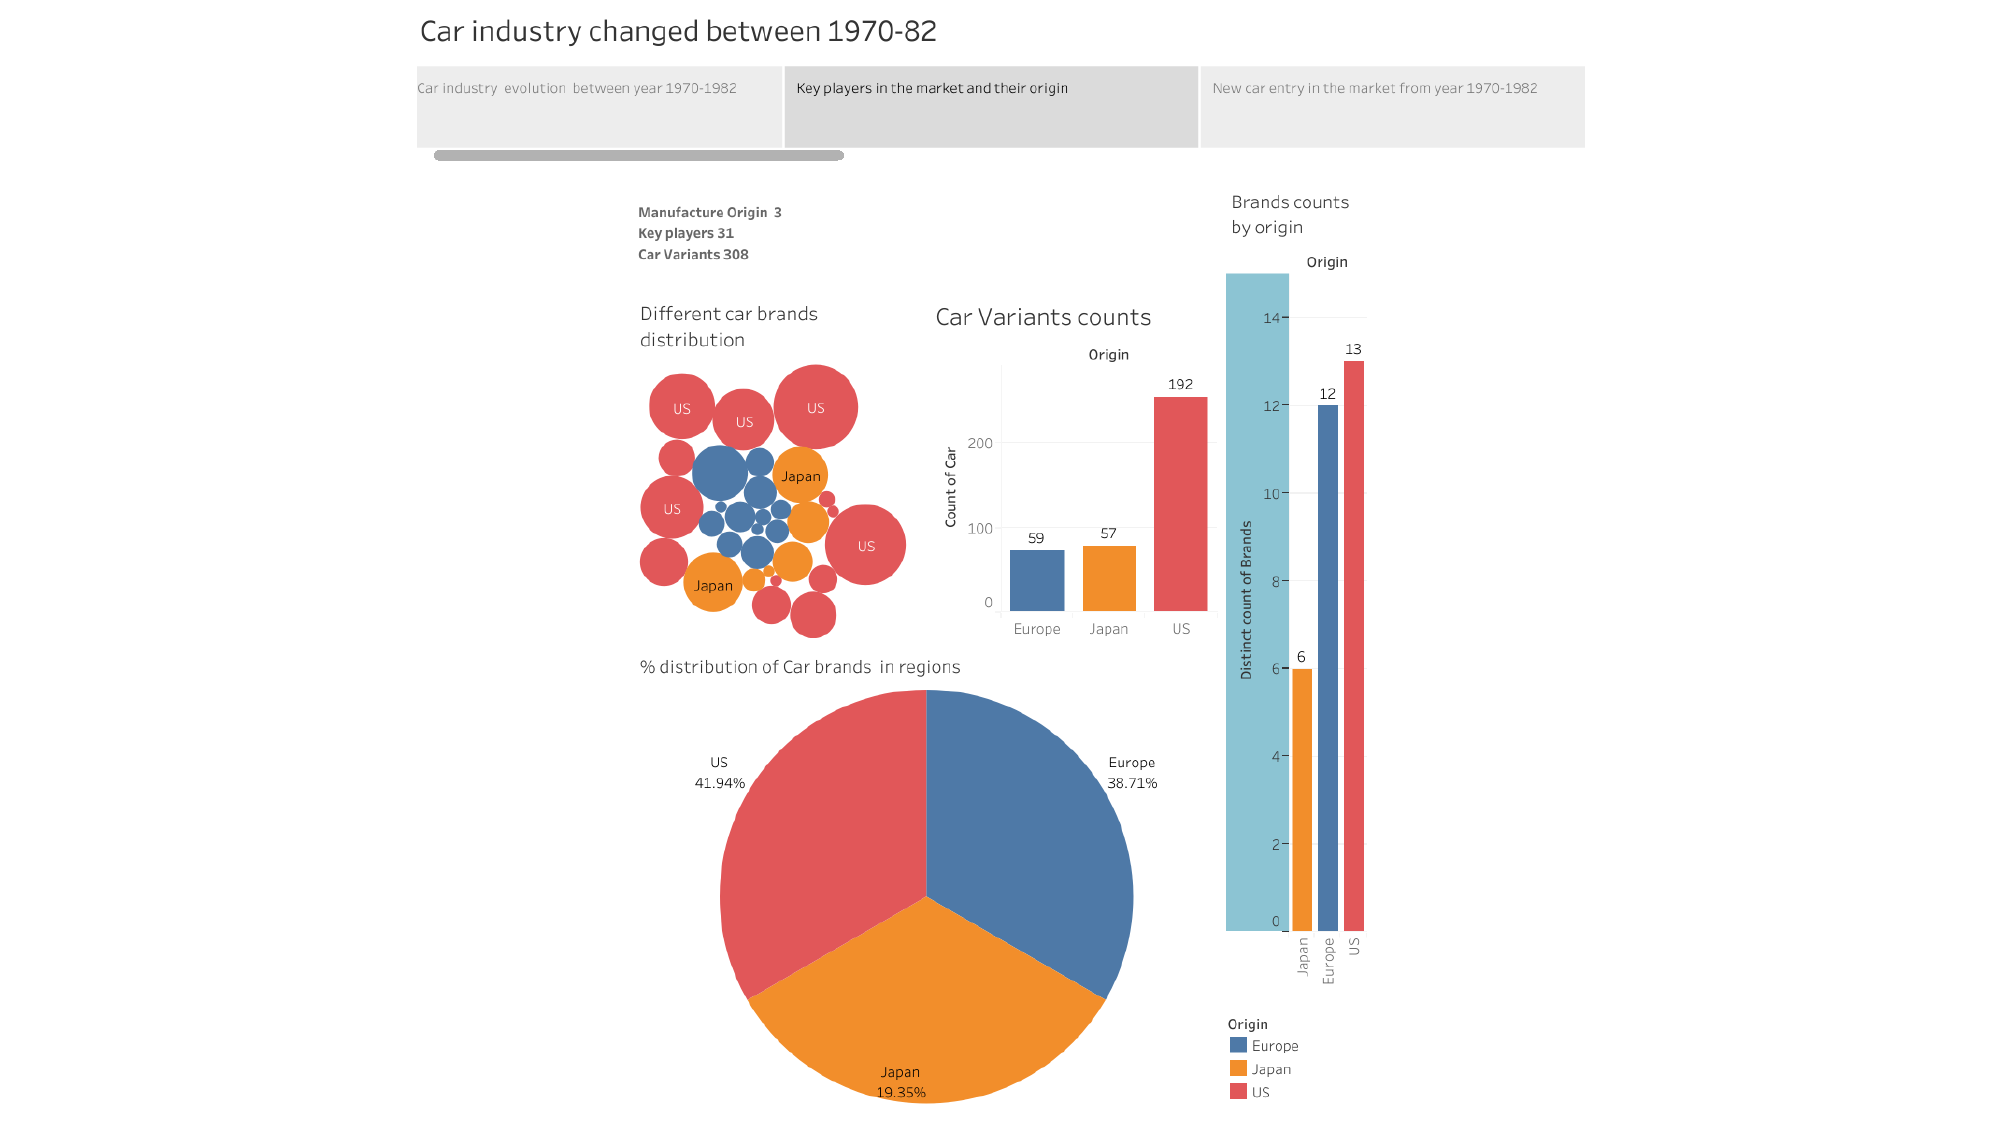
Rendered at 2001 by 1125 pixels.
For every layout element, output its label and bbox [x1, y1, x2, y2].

picture [407, 0, 1593, 1125]
